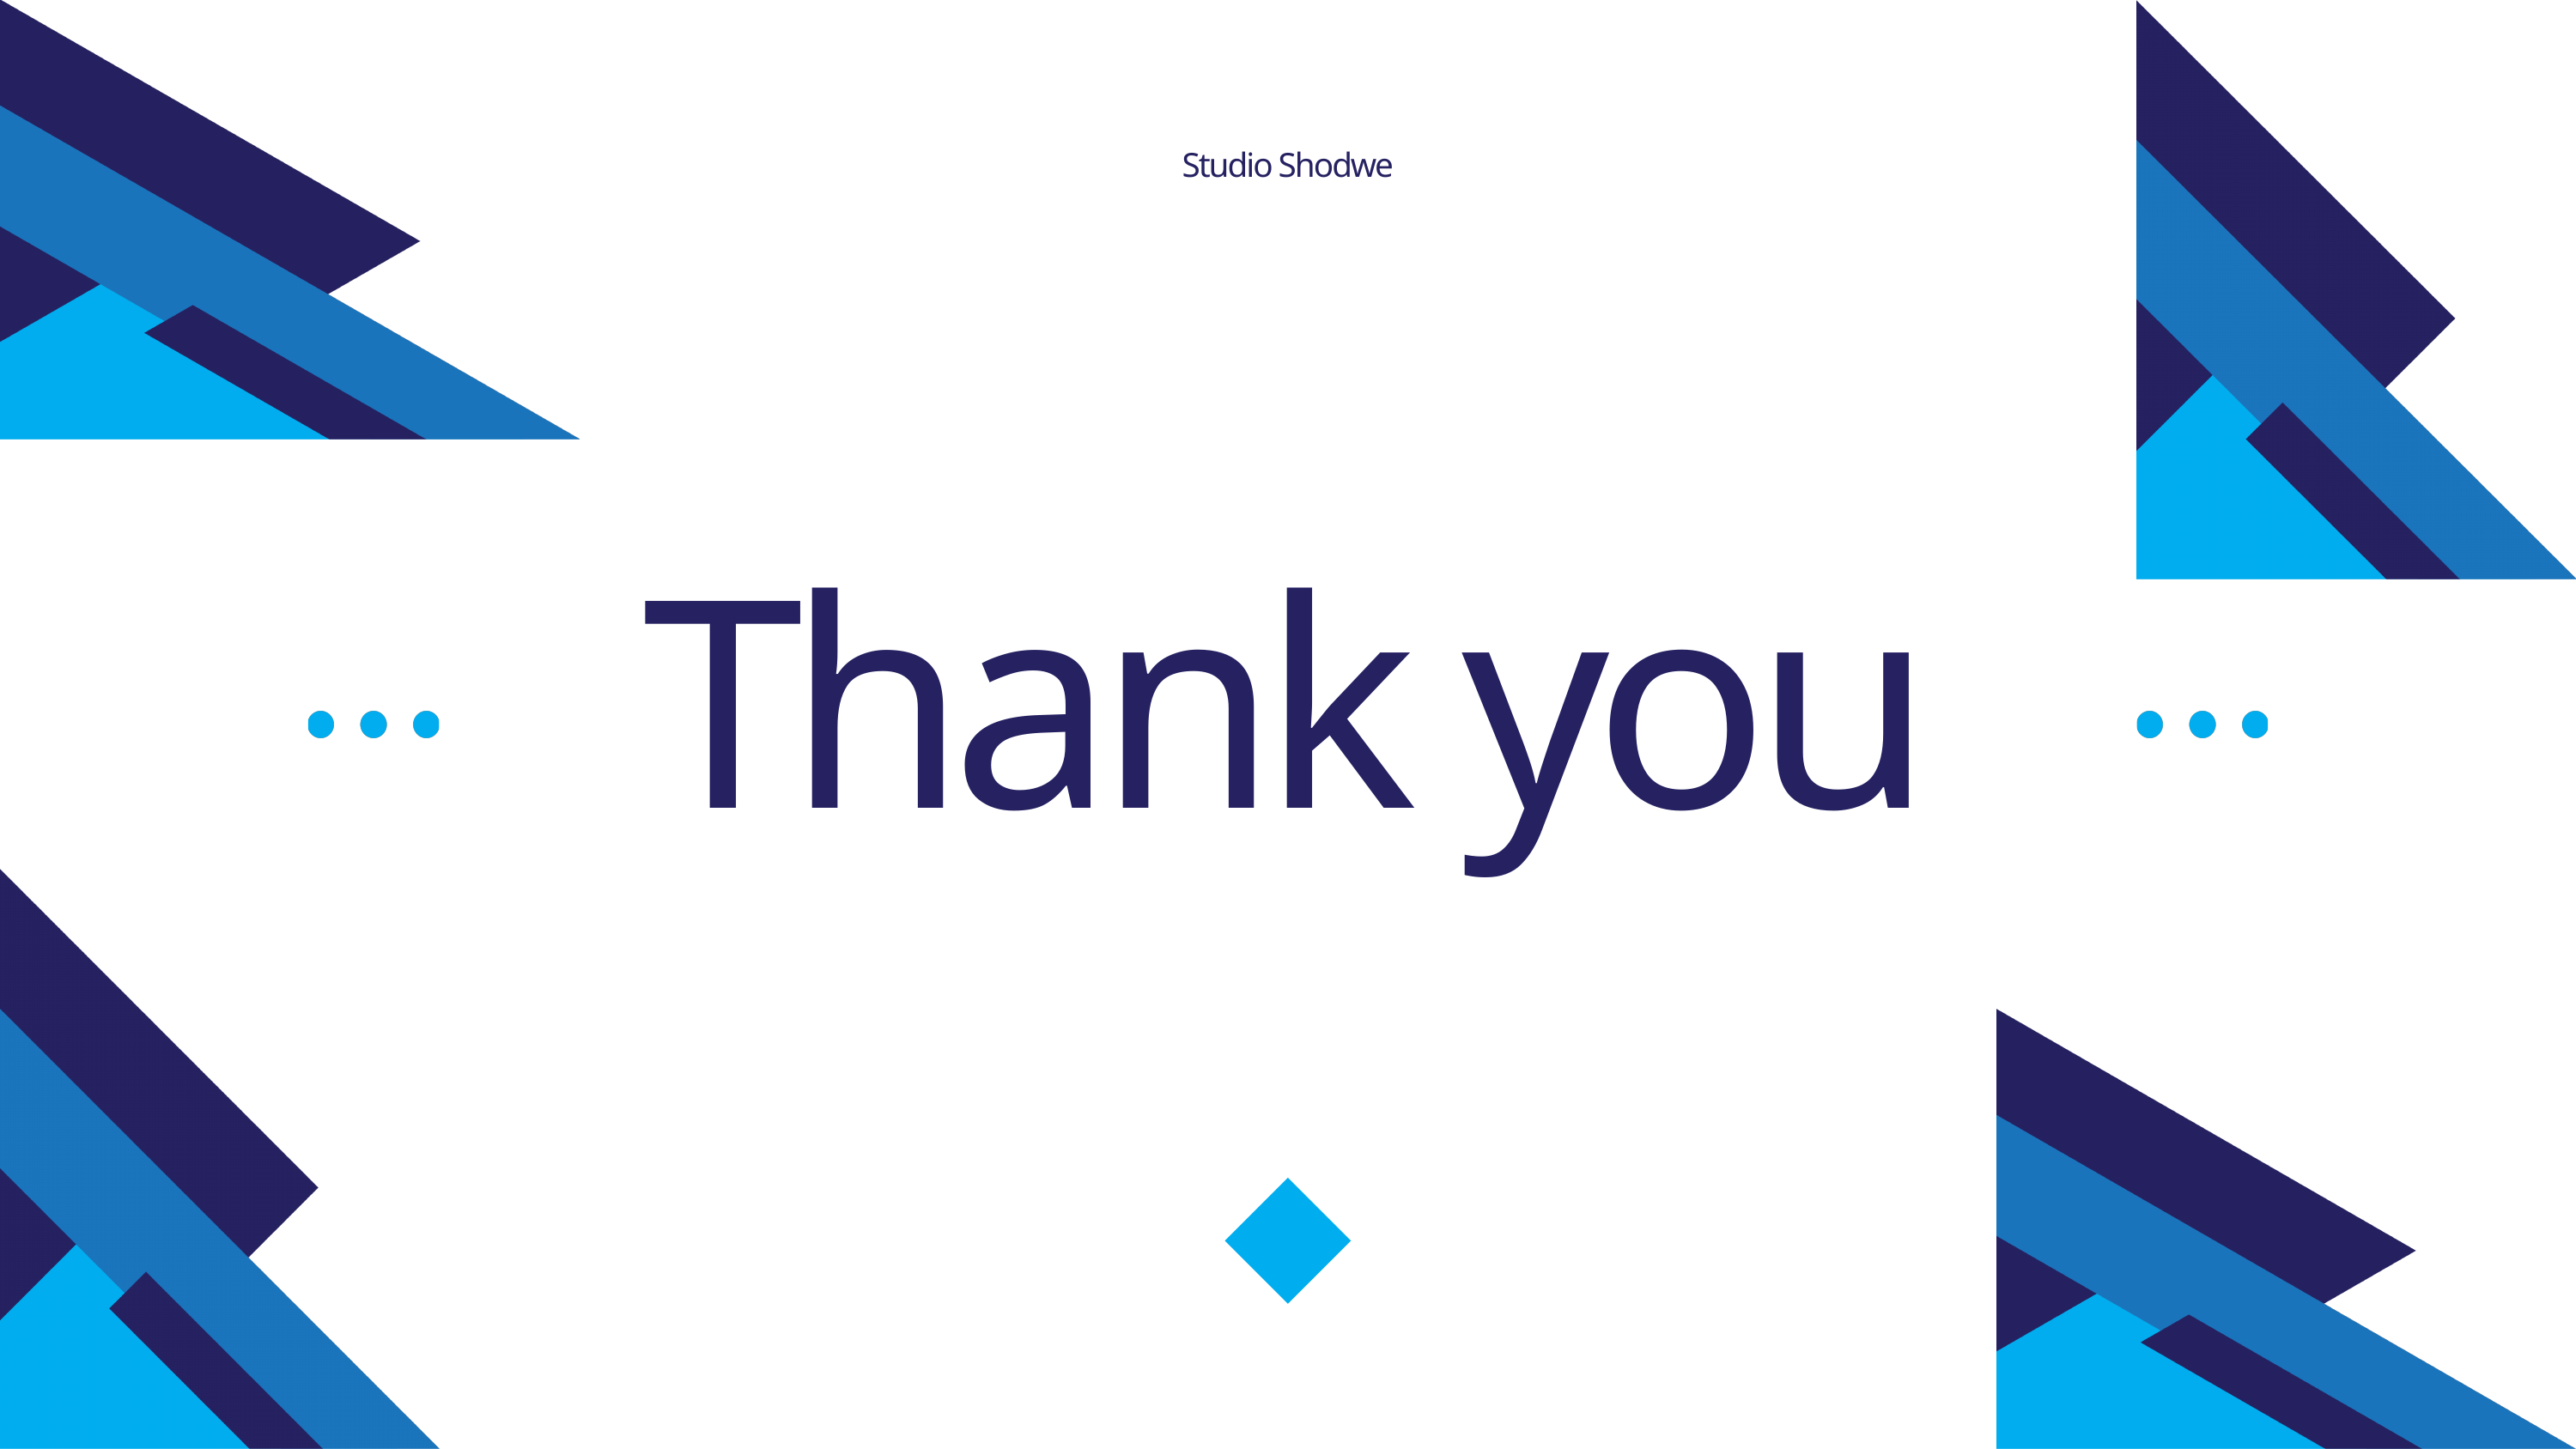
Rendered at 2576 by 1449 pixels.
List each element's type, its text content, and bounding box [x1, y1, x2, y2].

text_box [307, 711, 440, 738]
text_box [1996, 1009, 2576, 1449]
text_box [2136, 0, 2576, 580]
text_box Thank you [502, 643, 2074, 867]
text_box [0, 869, 440, 1449]
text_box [1242, 1196, 1334, 1286]
text_box [2136, 711, 2269, 738]
text_box Studio Shodwe [1154, 149, 1422, 184]
text_box [0, 0, 580, 440]
